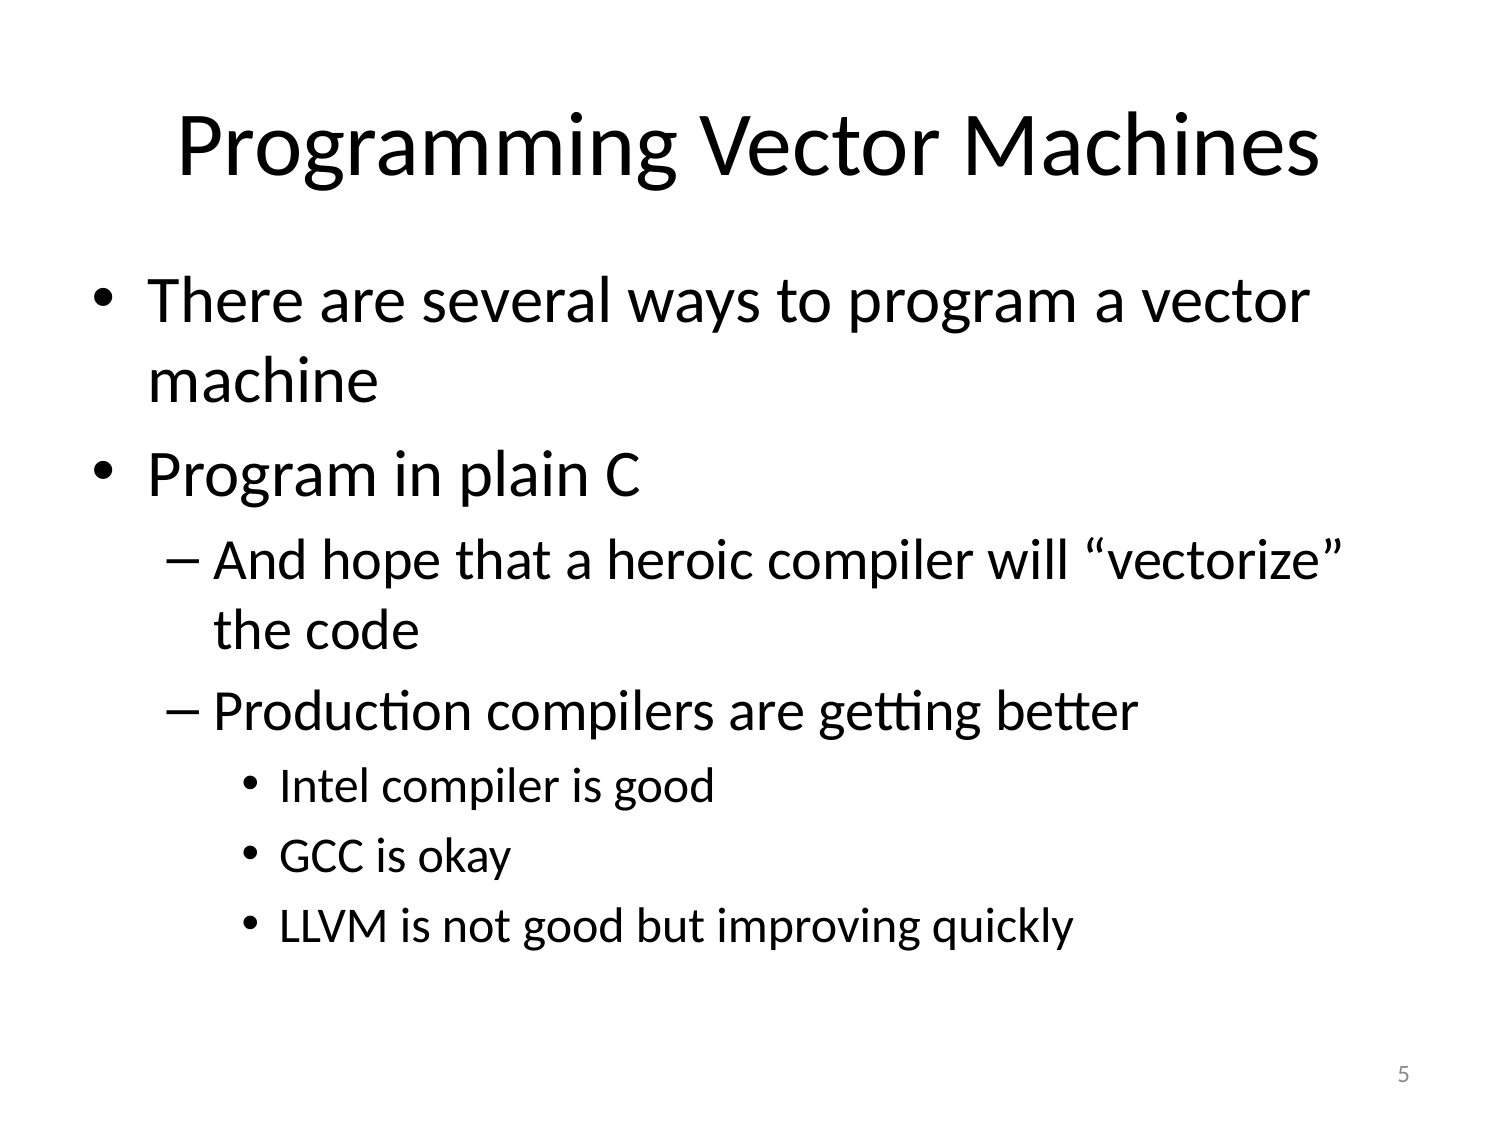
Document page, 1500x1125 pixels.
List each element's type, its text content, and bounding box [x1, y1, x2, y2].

title Programming Vector Machines [75, 45, 1425, 233]
list There are several ways to program a vector machine Program in plain C And hope that a heroic compiler will “vectorize” the code Production compilers are getting better Intel compiler is good GCC is okay LLVM is not good but improving quickly [76, 248, 1378, 1067]
slide_number 5 [1074, 1042, 1425, 1103]
